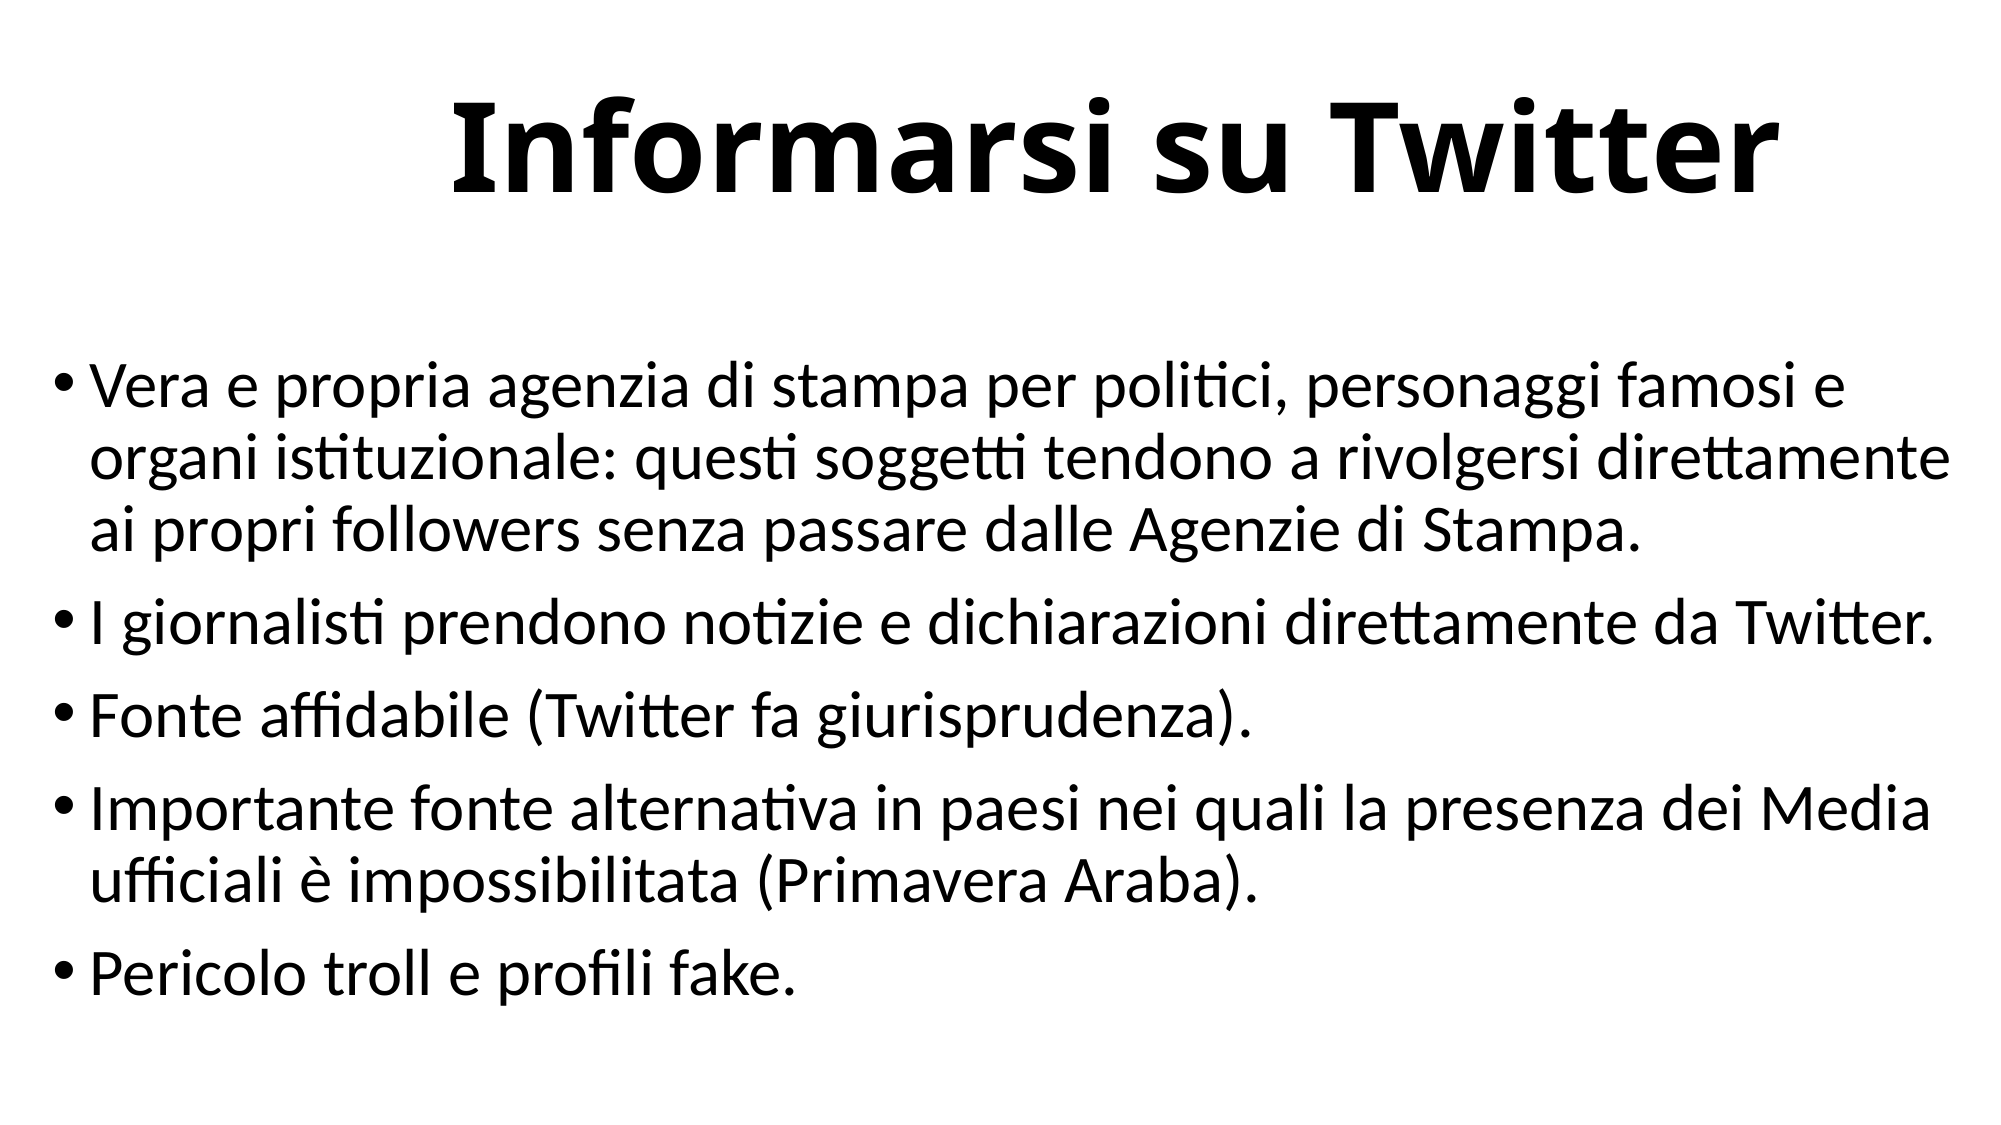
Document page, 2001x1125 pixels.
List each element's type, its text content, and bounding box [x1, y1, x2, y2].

list Vera e propria agenzia di stampa per politici, personaggi famosi e organi istituzionale: questi soggetti tendono a rivolgersi direttamente ai propri followers senza passare dalle Agenzie di Stampa. I giornalisti prendono notizie e dichiarazioni direttamente da Twitter. Fonte affidabile (Twitter fa giurisprudenza). Importante fonte alternativa in paesi nei quali la presenza dei Media ufficiali è impossibilitata (Primavera Araba). Pericolo troll e profili fake. [37, 342, 2000, 1125]
title Informarsi su Twitter [175, 42, 1901, 261]
